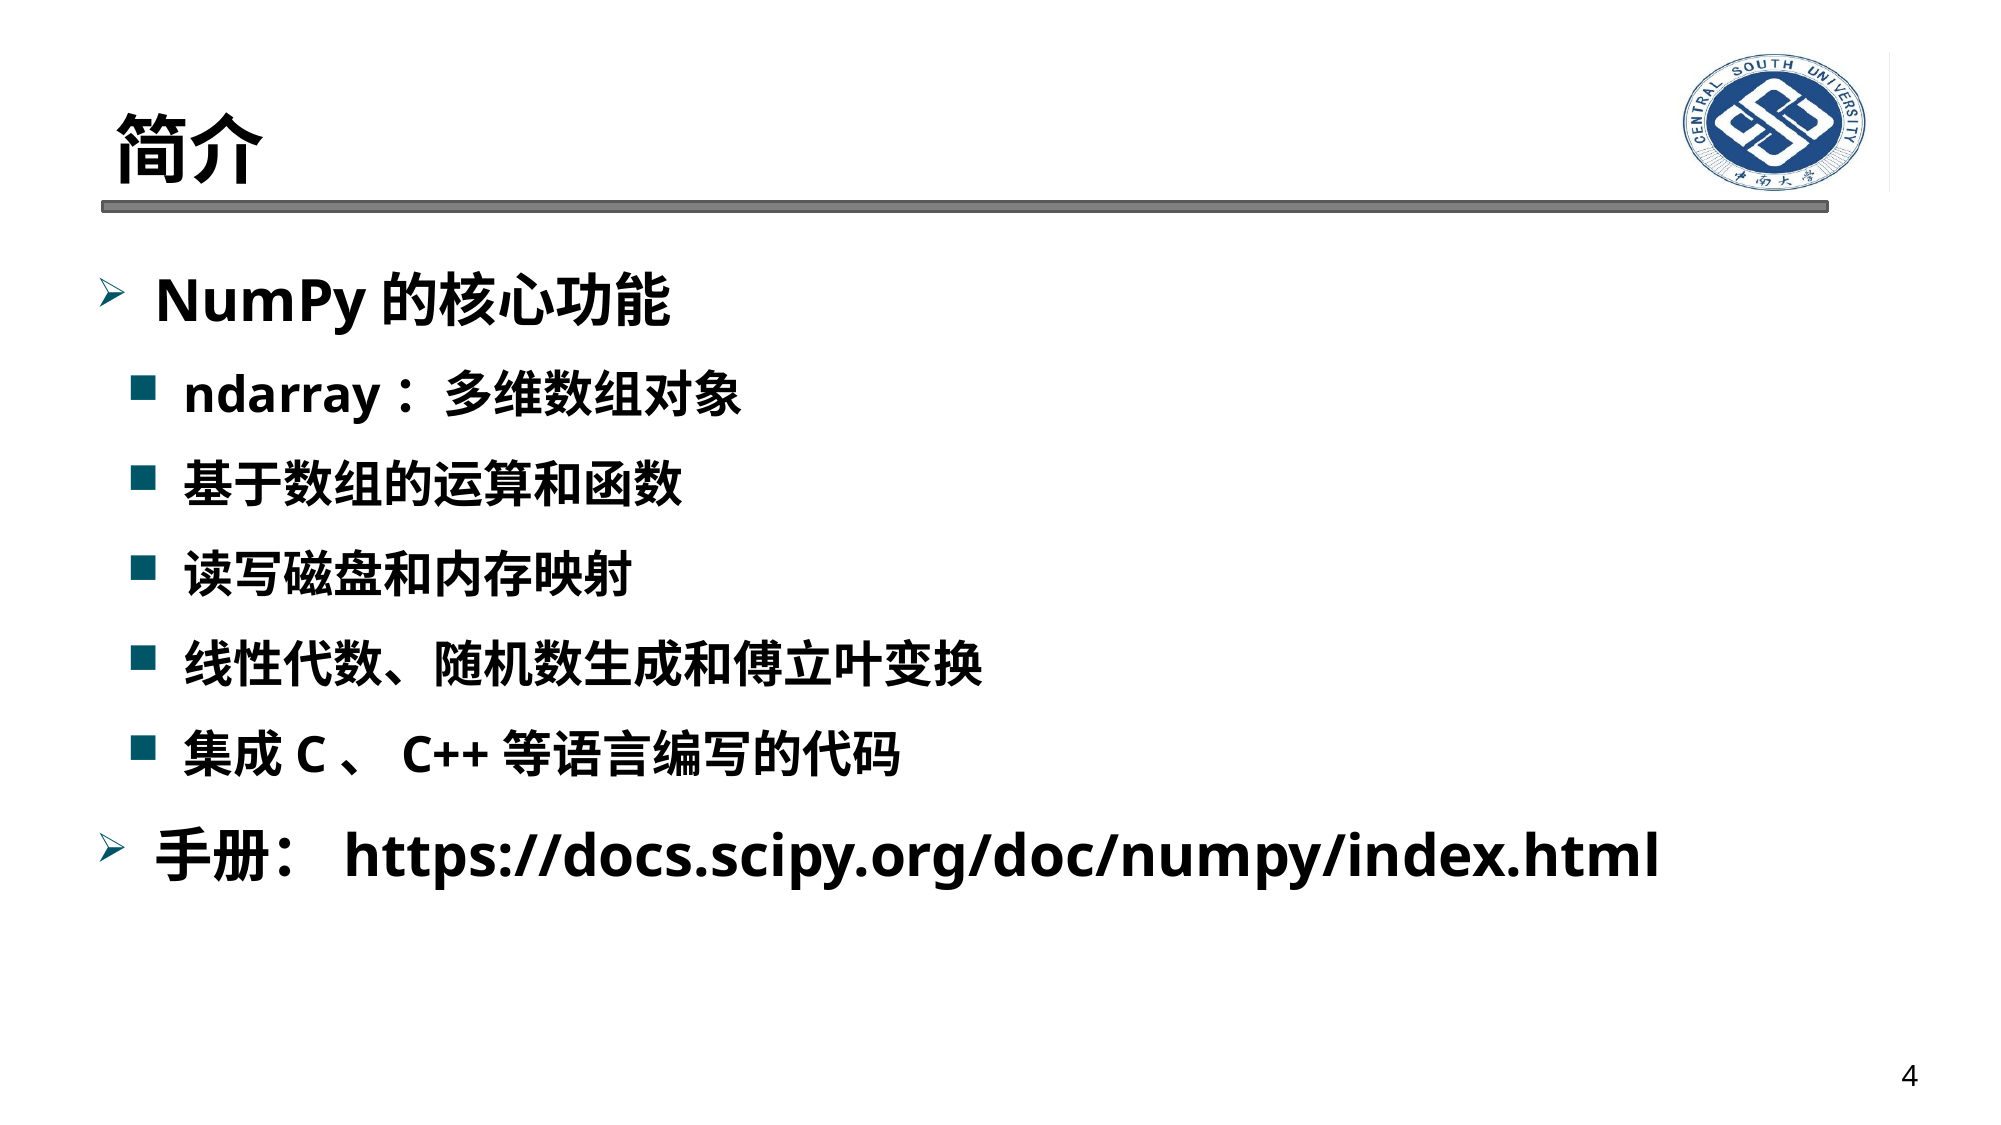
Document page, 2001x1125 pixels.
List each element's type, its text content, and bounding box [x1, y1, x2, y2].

slide_number 4 [1516, 1049, 1934, 1125]
title 简介 [99, 12, 1805, 200]
picture [1805, 52, 1890, 192]
list NumPy的核心功能 ndarray：多维数组对象 基于数组的运算和函数 读写磁盘和内存映射 线性代数、随机数生成和傅立叶变换 集成C、C++等语言编写的代码 手册：https://docs.scipy.org/doc/numpy/index.html [81, 220, 1898, 1024]
